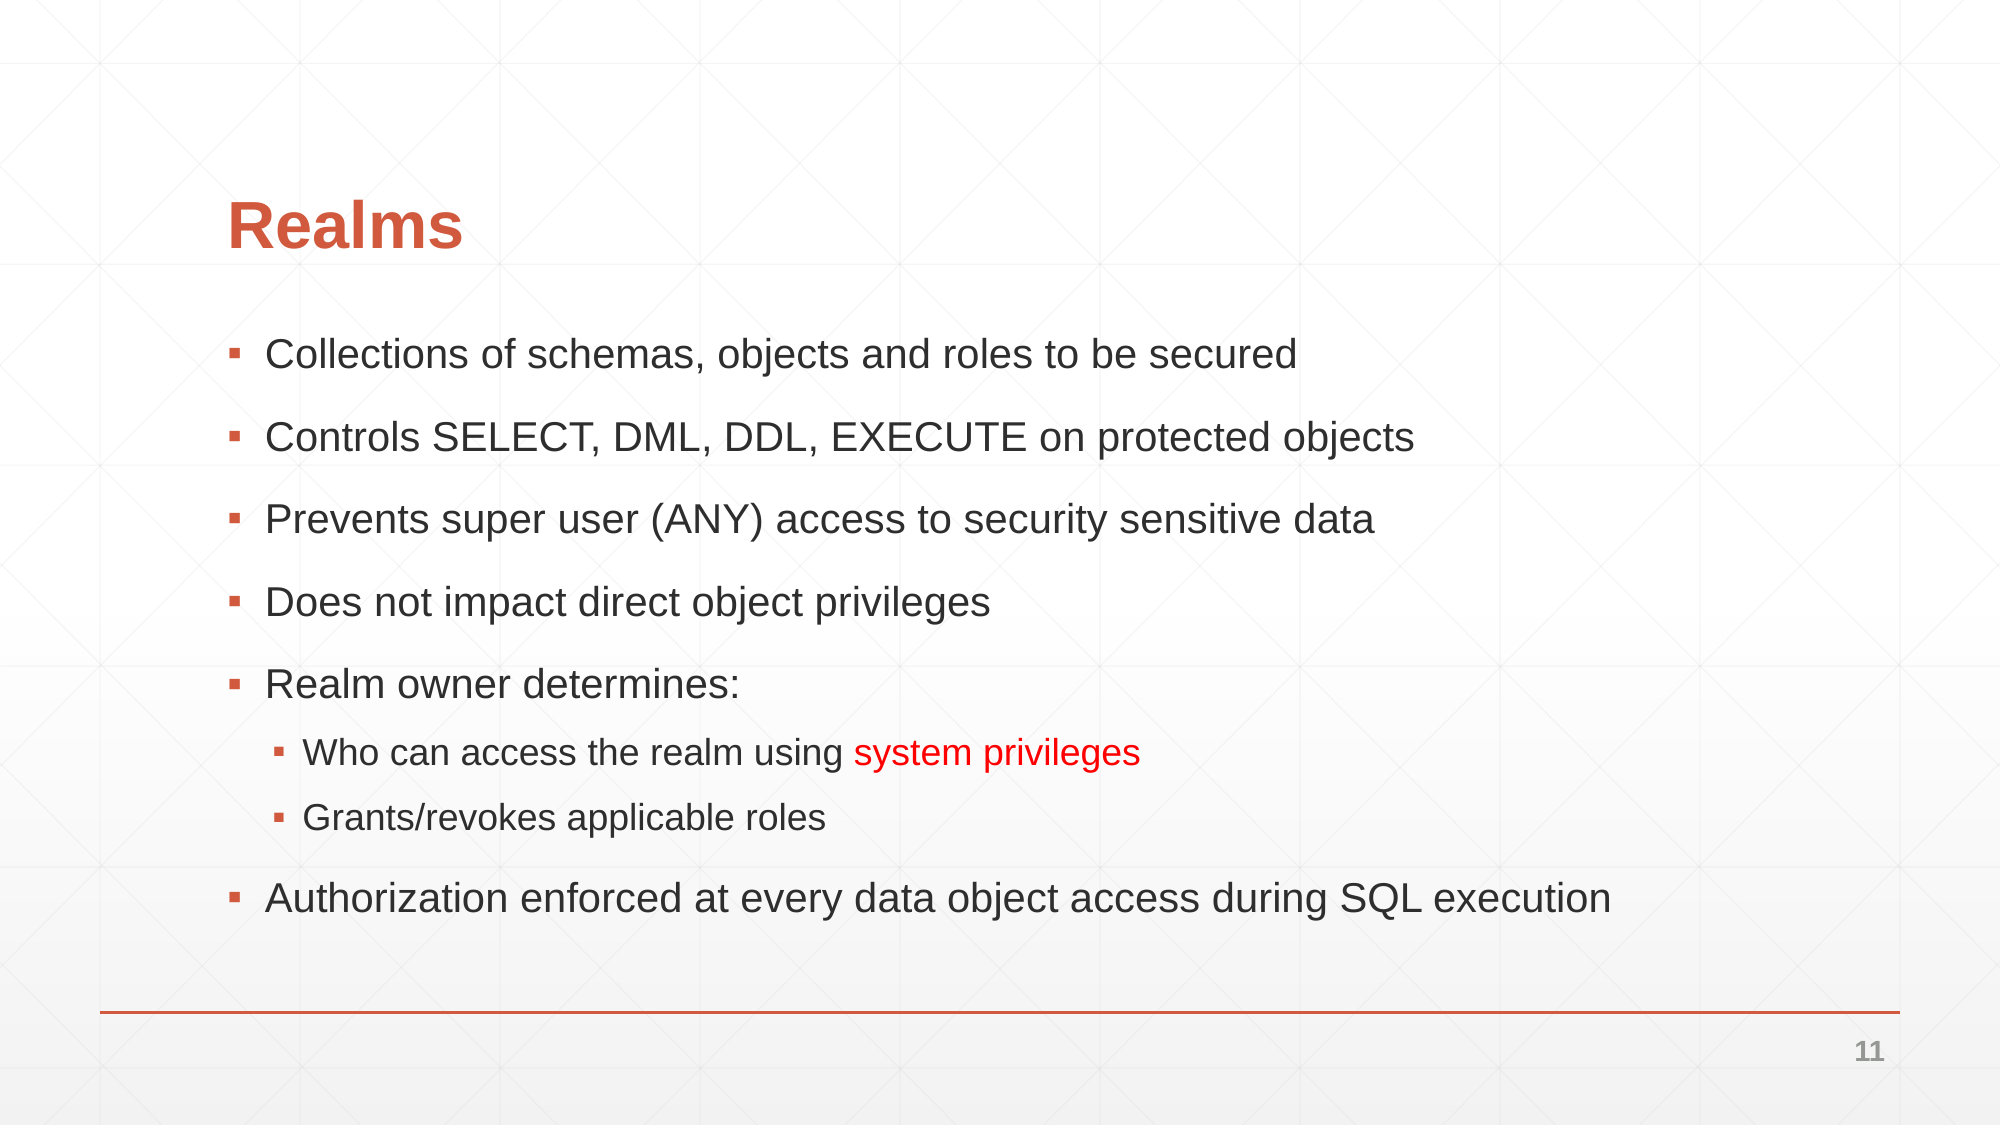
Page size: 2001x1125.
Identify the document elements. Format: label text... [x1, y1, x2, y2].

list Collections of schemas, objects and roles to be secured Controls SELECT, DML, DDL, EXECUTE on protected objects Prevents super user (ANY) access to security sensitive data Does not impact direct object privileges Realm owner determines: Who can access the realm using system privileges Grants/revokes applicable roles Authorization enforced at every data object access during SQL execution [212, 324, 1788, 950]
slide_number 11 [1749, 1031, 1901, 1069]
title Realms [212, 82, 1788, 271]
